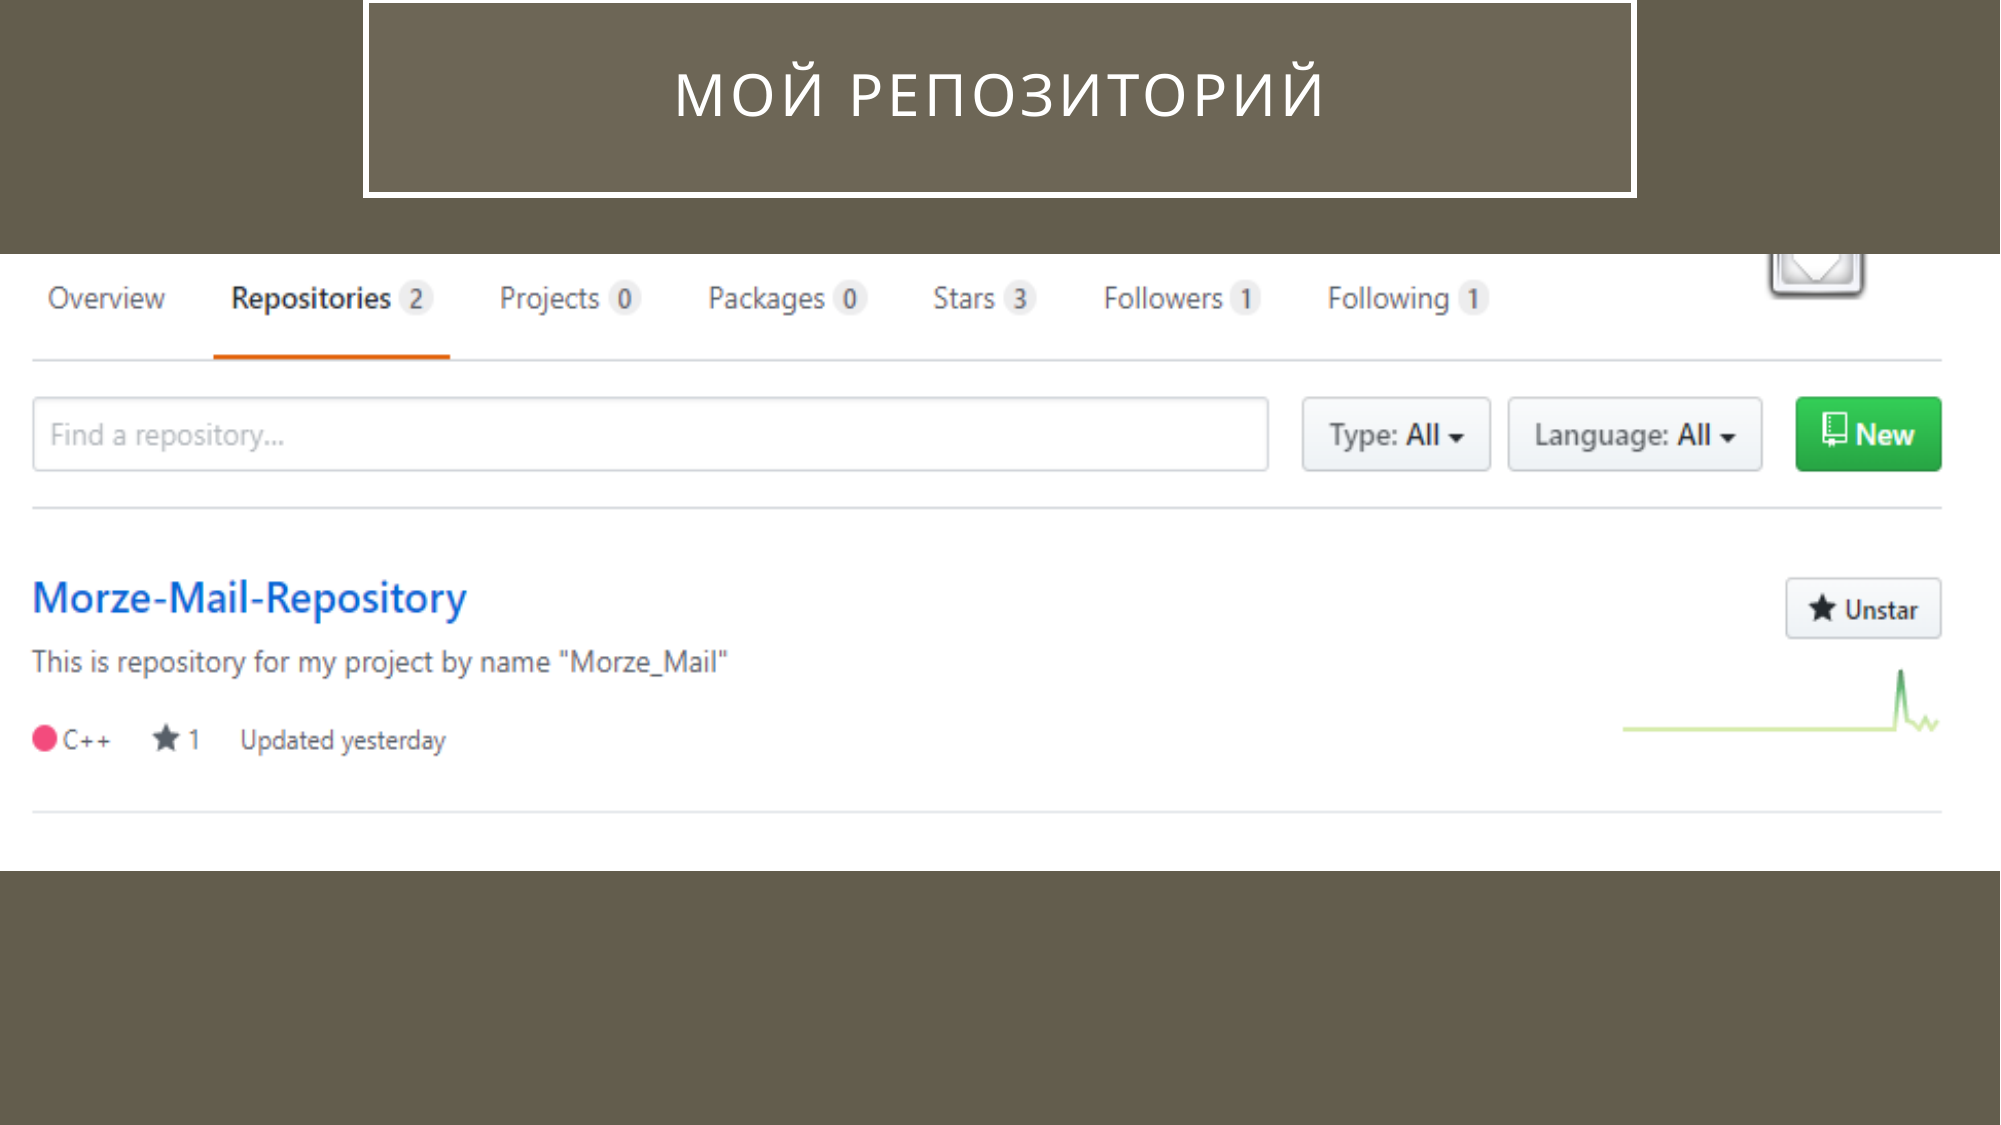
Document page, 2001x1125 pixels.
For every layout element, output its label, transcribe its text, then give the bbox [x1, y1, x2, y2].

title Мой репозиторий [363, 0, 1637, 198]
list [0, 254, 2000, 871]
